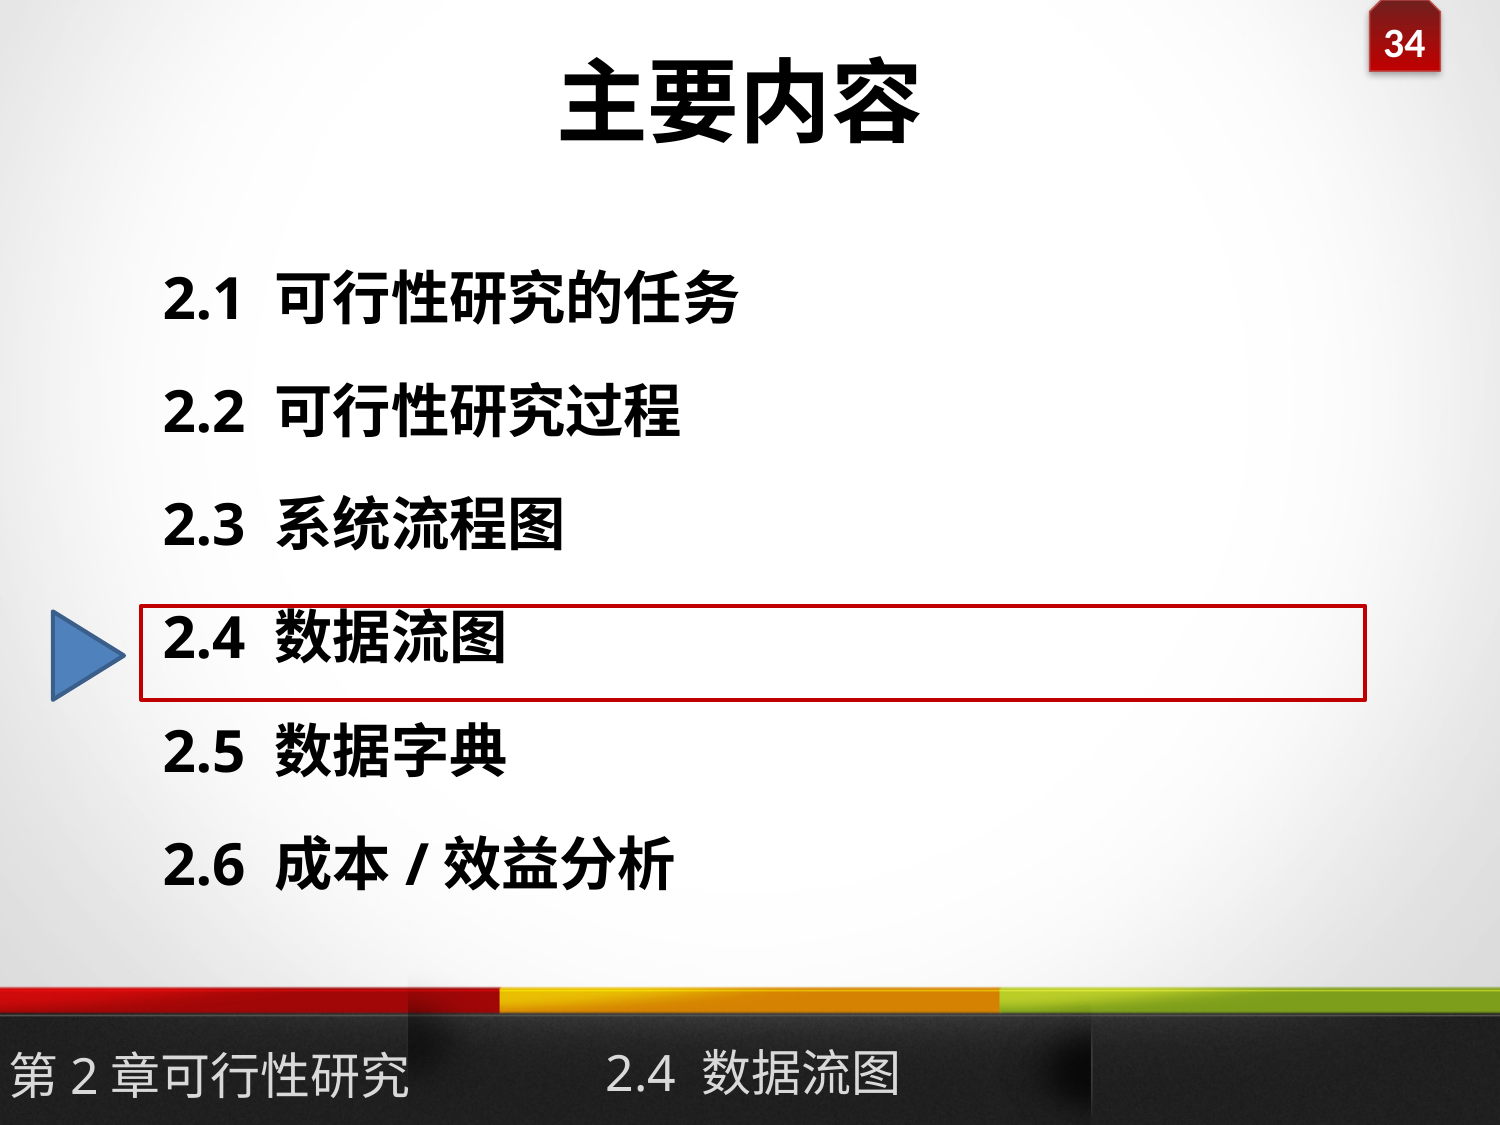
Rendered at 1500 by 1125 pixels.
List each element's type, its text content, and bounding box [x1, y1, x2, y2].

picture [0, 0, 1500, 1125]
text_box [139, 604, 1367, 702]
text_box 2.4 数据流图 [478, 1032, 1029, 1111]
text_box [50, 609, 127, 702]
text_box 2.1 可行性研究的任务 2.2 可行性研究过程 2.3 系统流程图 2.4 数据流图 2.5 数据字典 2.6 成本/效益分析 [147, 239, 1443, 905]
text_box 第2章可行性研究 [0, 1035, 437, 1114]
title 主要内容 [64, 0, 1416, 188]
